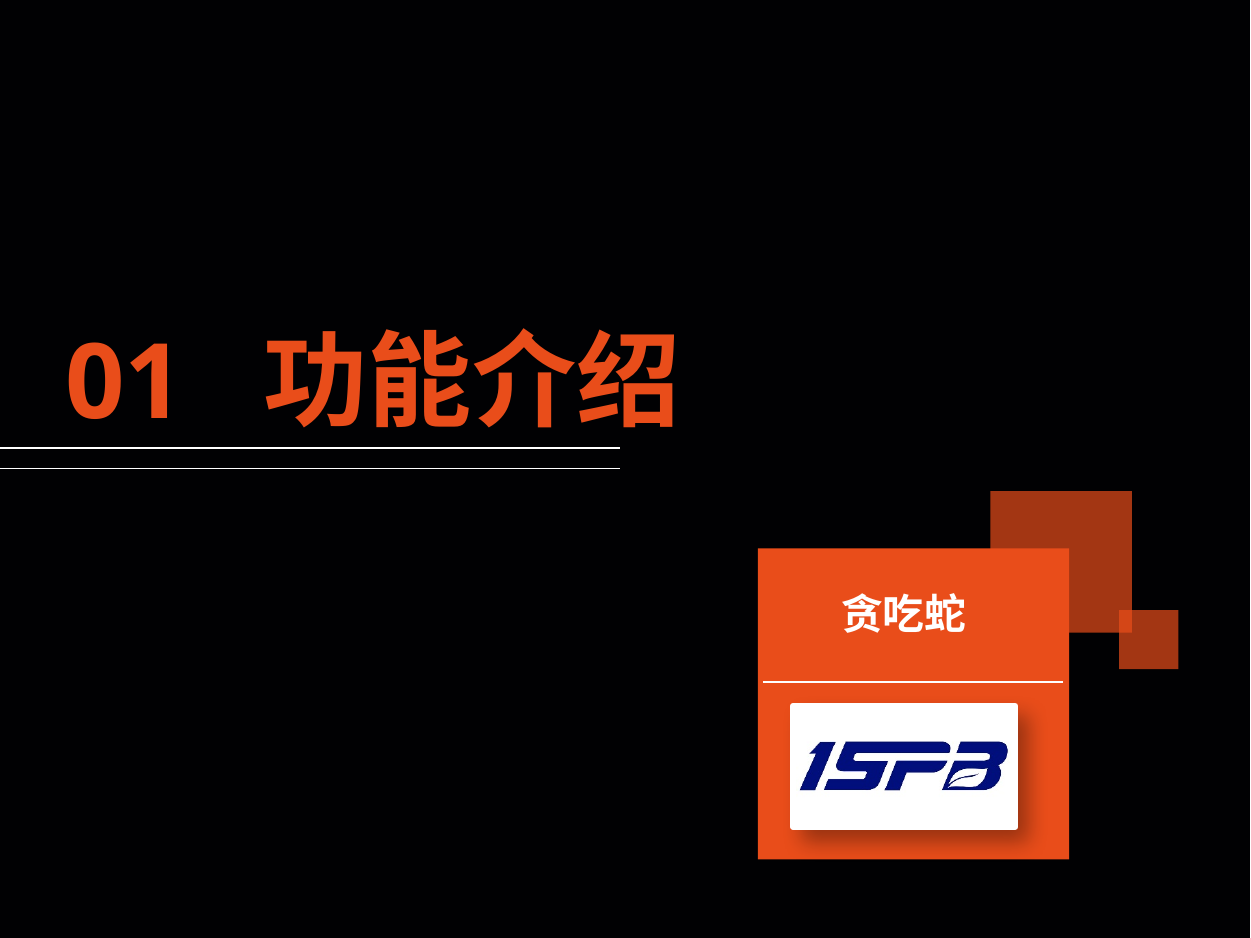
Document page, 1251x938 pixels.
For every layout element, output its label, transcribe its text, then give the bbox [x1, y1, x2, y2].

text_box 01 功能介绍 [50, 306, 696, 447]
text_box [0, 447, 621, 469]
picture [795, 708, 1013, 824]
text_box [1117, 608, 1180, 671]
text_box [756, 546, 1071, 861]
text_box 贪吃蛇 [826, 580, 982, 646]
text_box [988, 489, 1134, 635]
